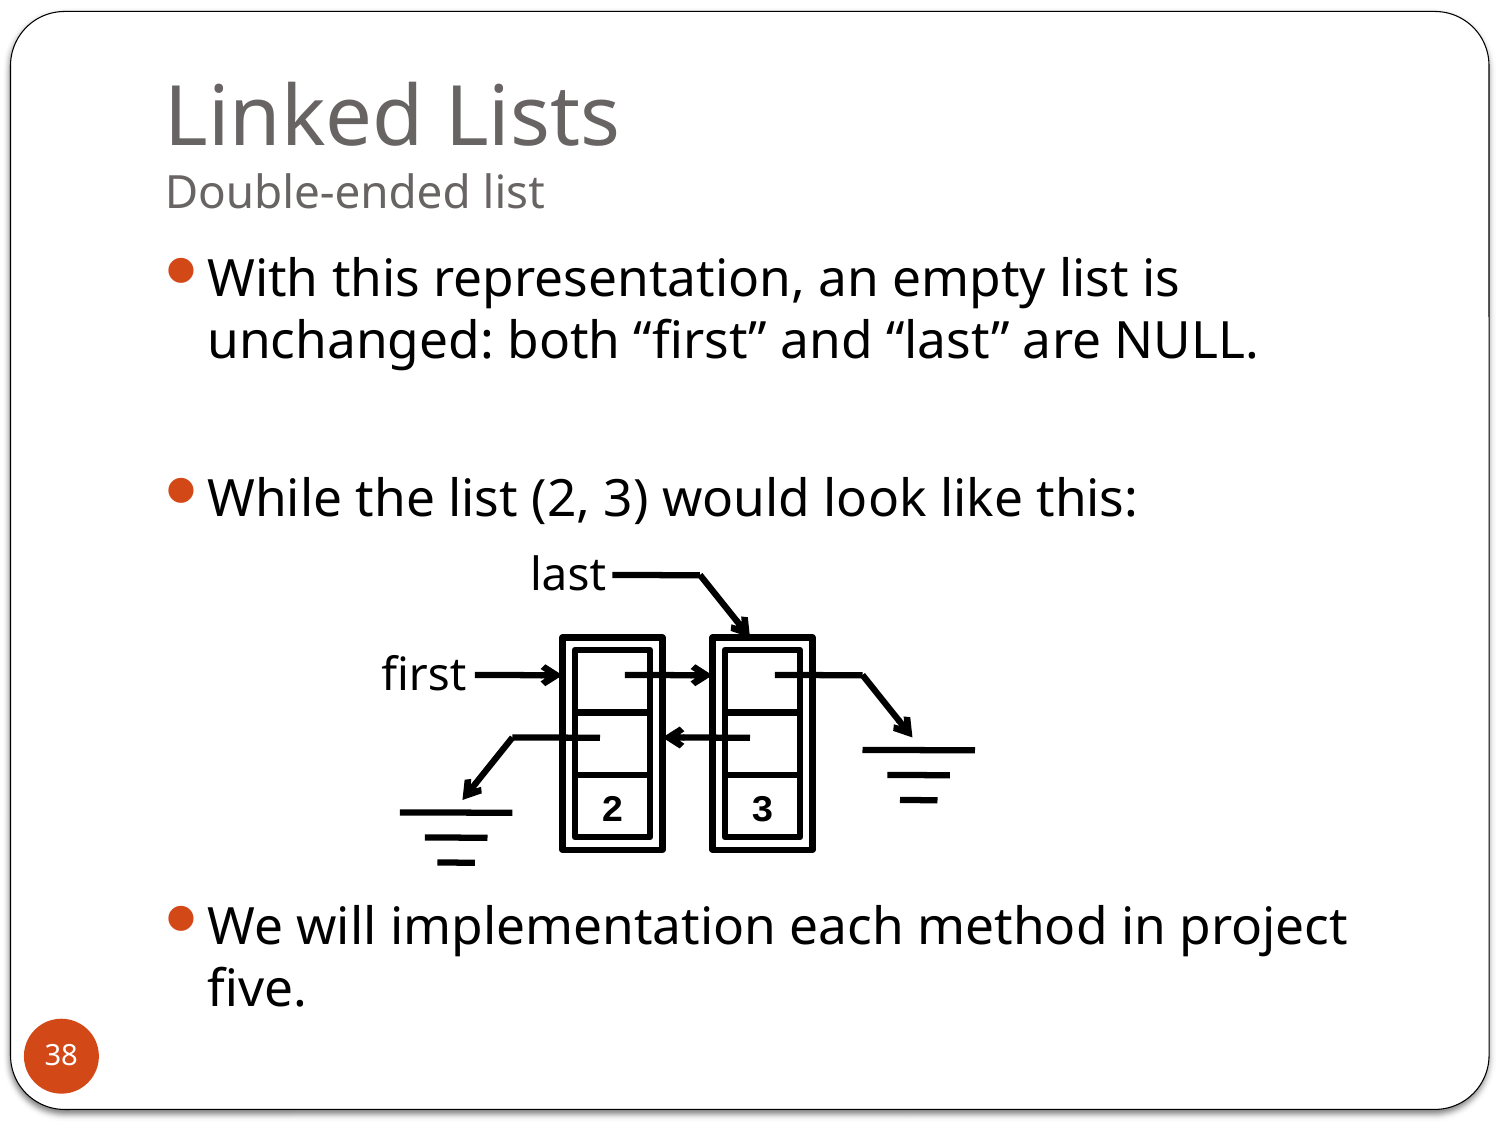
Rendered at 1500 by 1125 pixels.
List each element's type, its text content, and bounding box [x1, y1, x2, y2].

title Linked Lists Double-ended list [150, 45, 1425, 233]
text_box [374, 537, 976, 863]
list With this representation, an empty list is unchanged: both “first” and “last” are NULL. While the list (2, 3) would look like this: We will implementation each method in project five. [150, 237, 1425, 1025]
slide_number 38 [23, 1018, 99, 1094]
